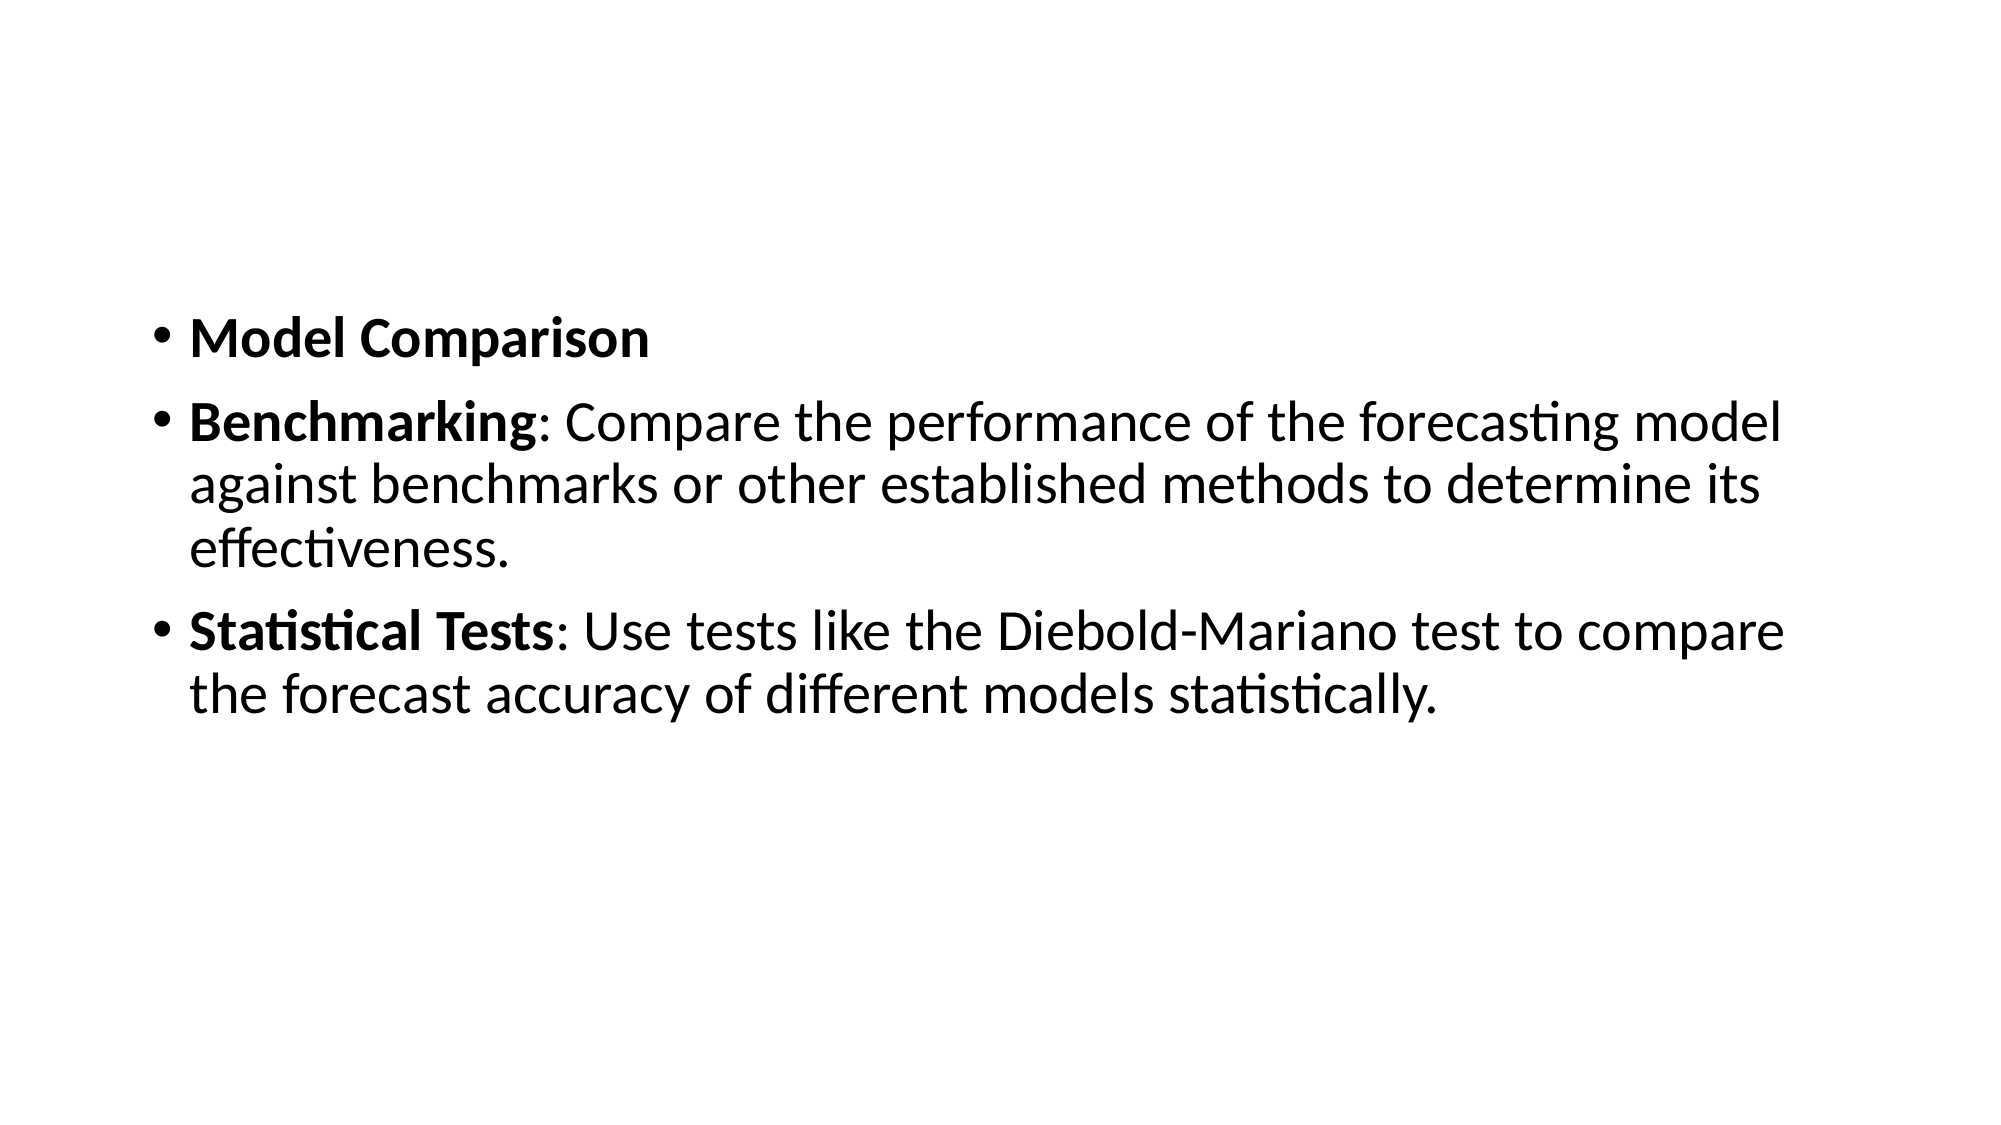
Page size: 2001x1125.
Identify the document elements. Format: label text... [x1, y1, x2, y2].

list Model Comparison Benchmarking: Compare the performance of the forecasting model against benchmarks or other established methods to determine its effectiveness. Statistical Tests: Use tests like the Diebold-Mariano test to compare the forecast accuracy of different models statistically. [137, 299, 1863, 1014]
